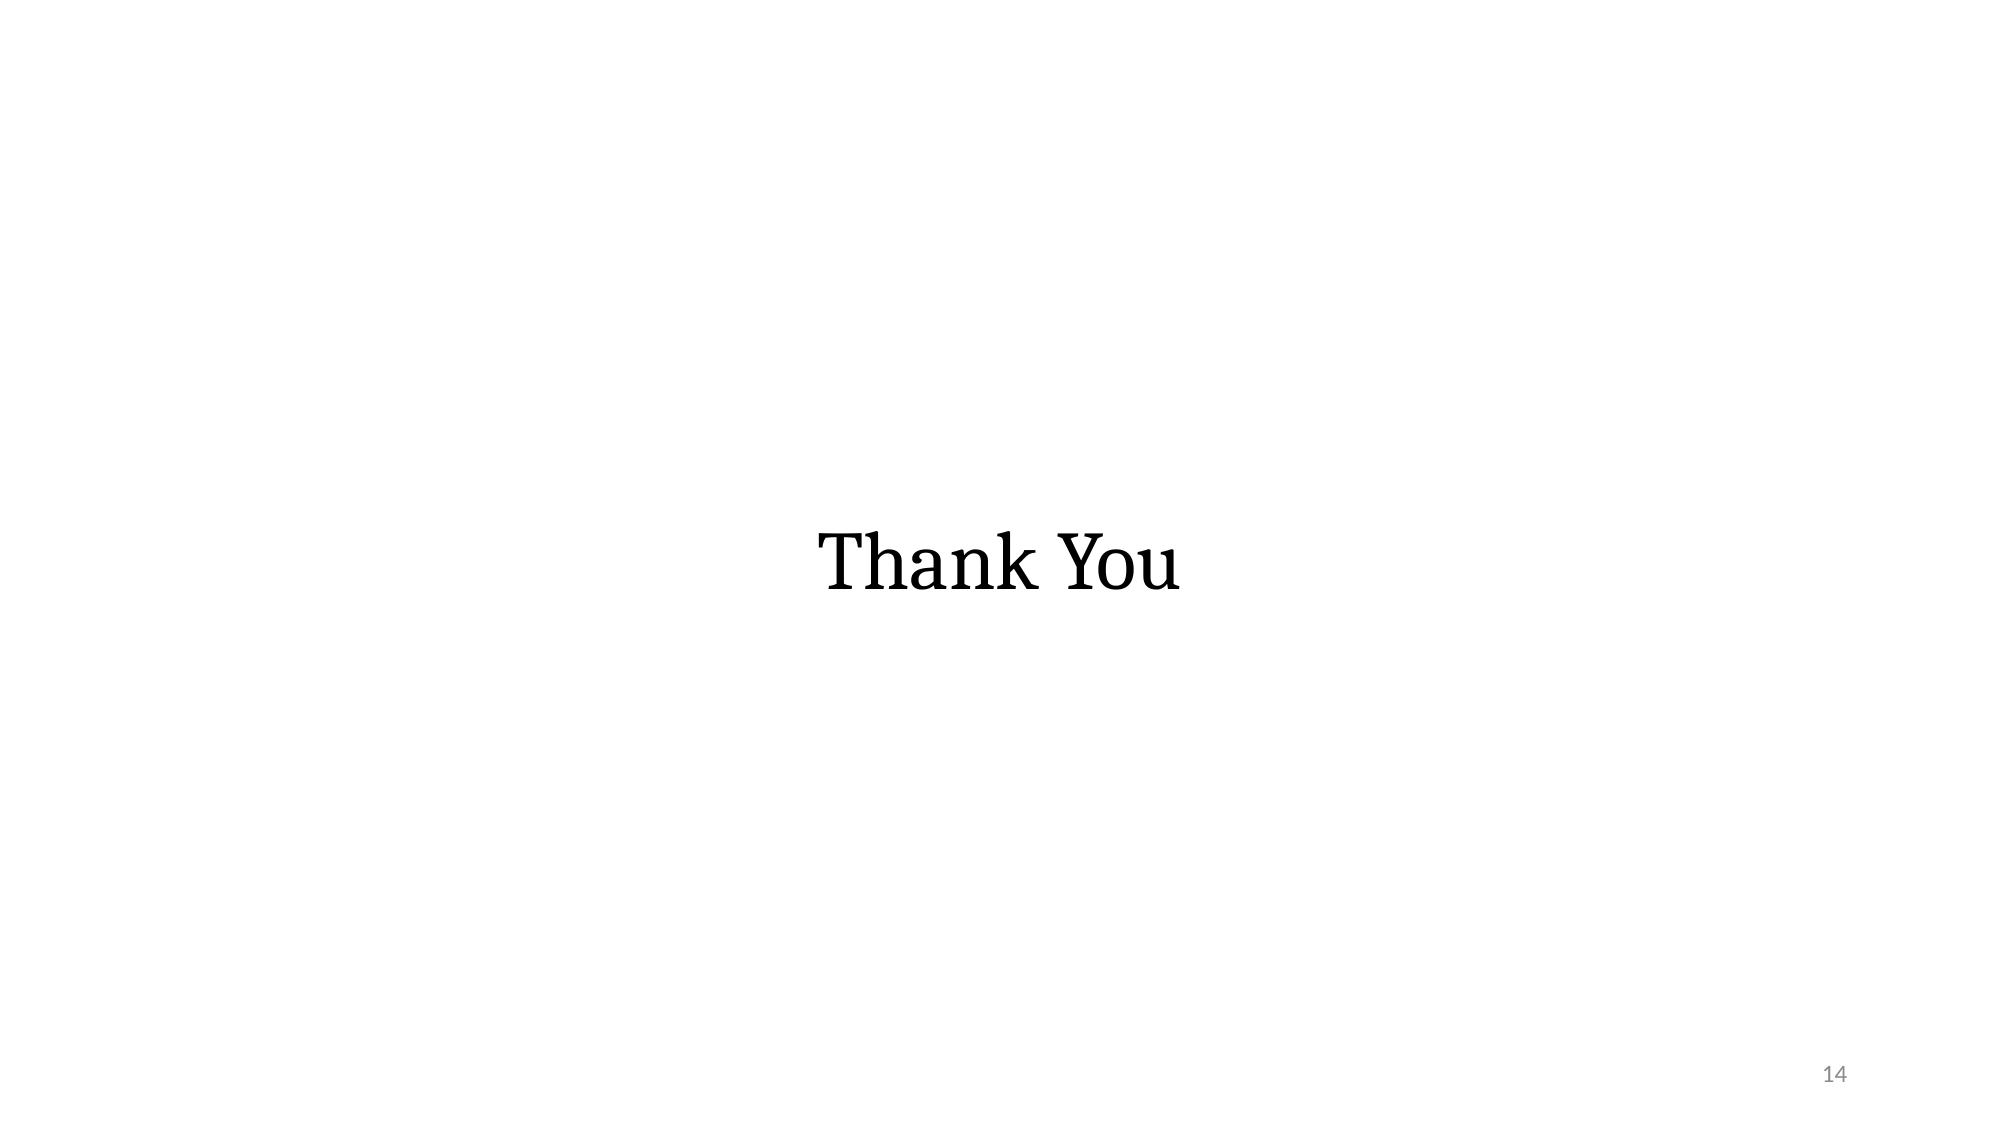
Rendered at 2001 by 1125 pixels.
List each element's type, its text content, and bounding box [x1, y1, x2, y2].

title Thank You [0, 453, 2000, 672]
slide_number 14 [1412, 1042, 1863, 1103]
